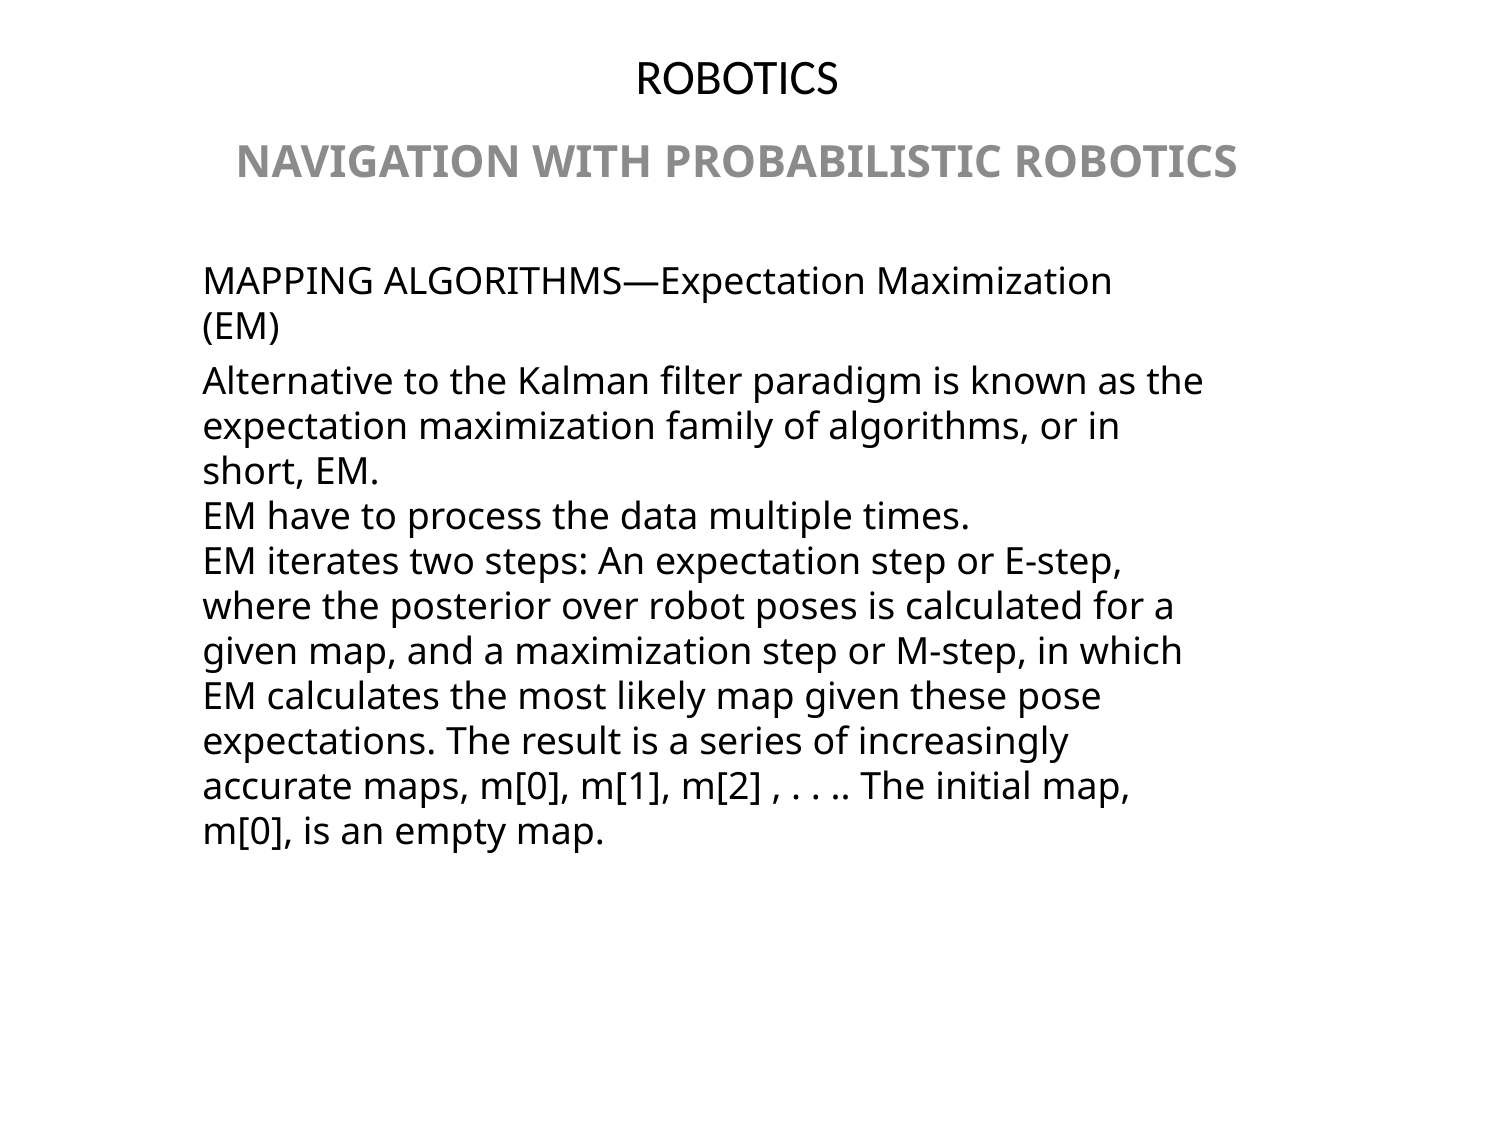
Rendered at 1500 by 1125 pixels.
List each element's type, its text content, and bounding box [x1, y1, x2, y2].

subtitle NAVIGATION WITH PROBABILISTIC ROBOTICS [212, 125, 1263, 200]
title ROBOTICS [99, 37, 1375, 113]
text_box MAPPING ALGORITHMS—Expectation Maximization (EM) [187, 249, 1200, 349]
text_box Alternative to the Kalman filter paradigm is known as the expectation maximization family of algorithms, or in short, EM. EM have to process the data multiple times. EM iterates two steps: An expectation step or E-step, where the posterior over robot poses is calculated for a given map, and a maximization step or M-step, in which EM calculates the most likely map given these pose expectations. The result is a series of increasingly accurate maps, m[0], m[1], m[2] , . . .. The initial map, m[0], is an empty map. [187, 349, 1238, 860]
